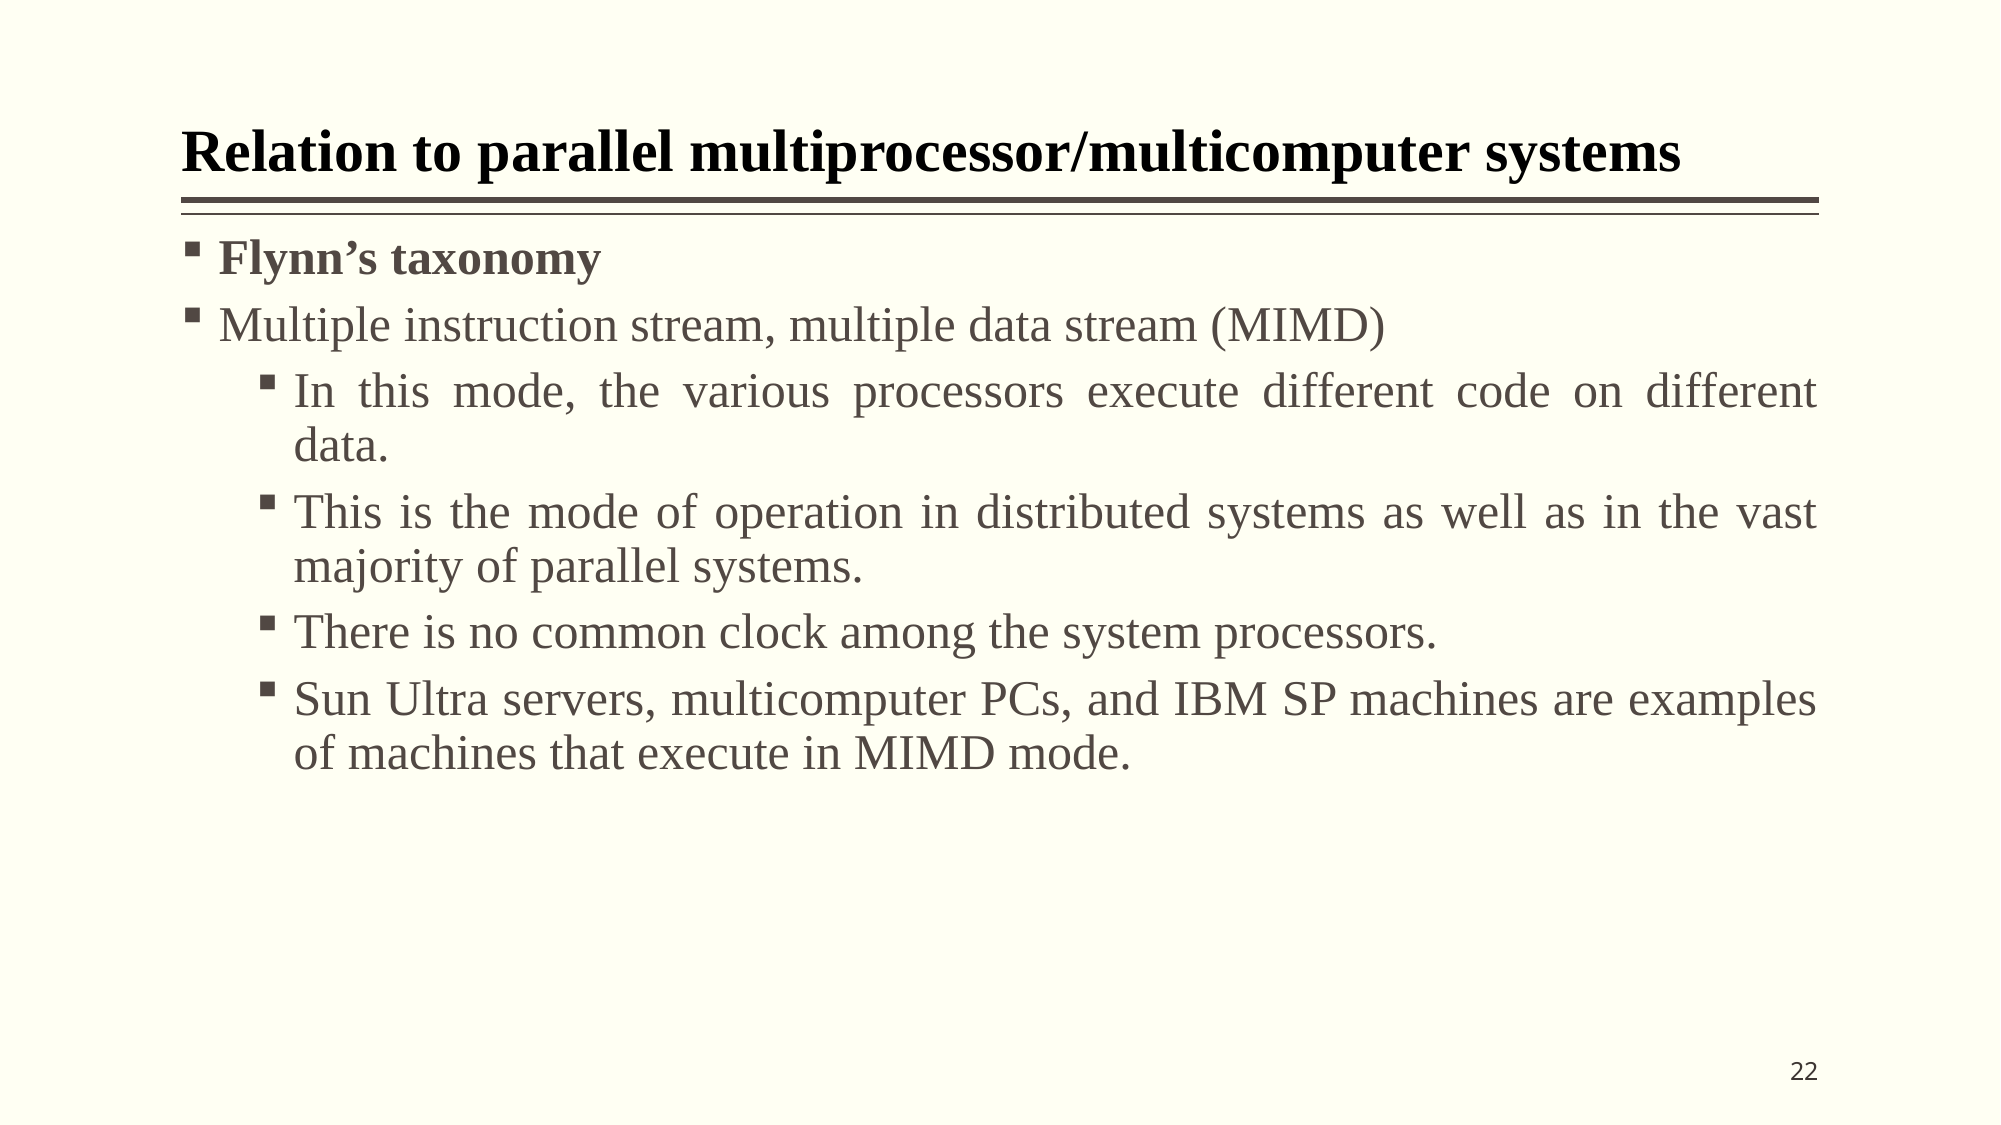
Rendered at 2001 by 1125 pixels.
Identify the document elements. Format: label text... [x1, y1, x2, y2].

title Relation to parallel multiprocessor/multicomputer systems [181, 83, 1819, 193]
slide_number 22 [1518, 1042, 1819, 1103]
list Flynn’s taxonomy Multiple instruction stream, multiple data stream (MIMD) In this mode, the various processors execute different code on different data. This is the mode of operation in distributed systems as well as in the vast majority of parallel systems. There is no common clock among the system processors. Sun Ultra servers, multicomputer PCs, and IBM SP machines are examples of machines that execute in MIMD mode. [181, 224, 1819, 1043]
